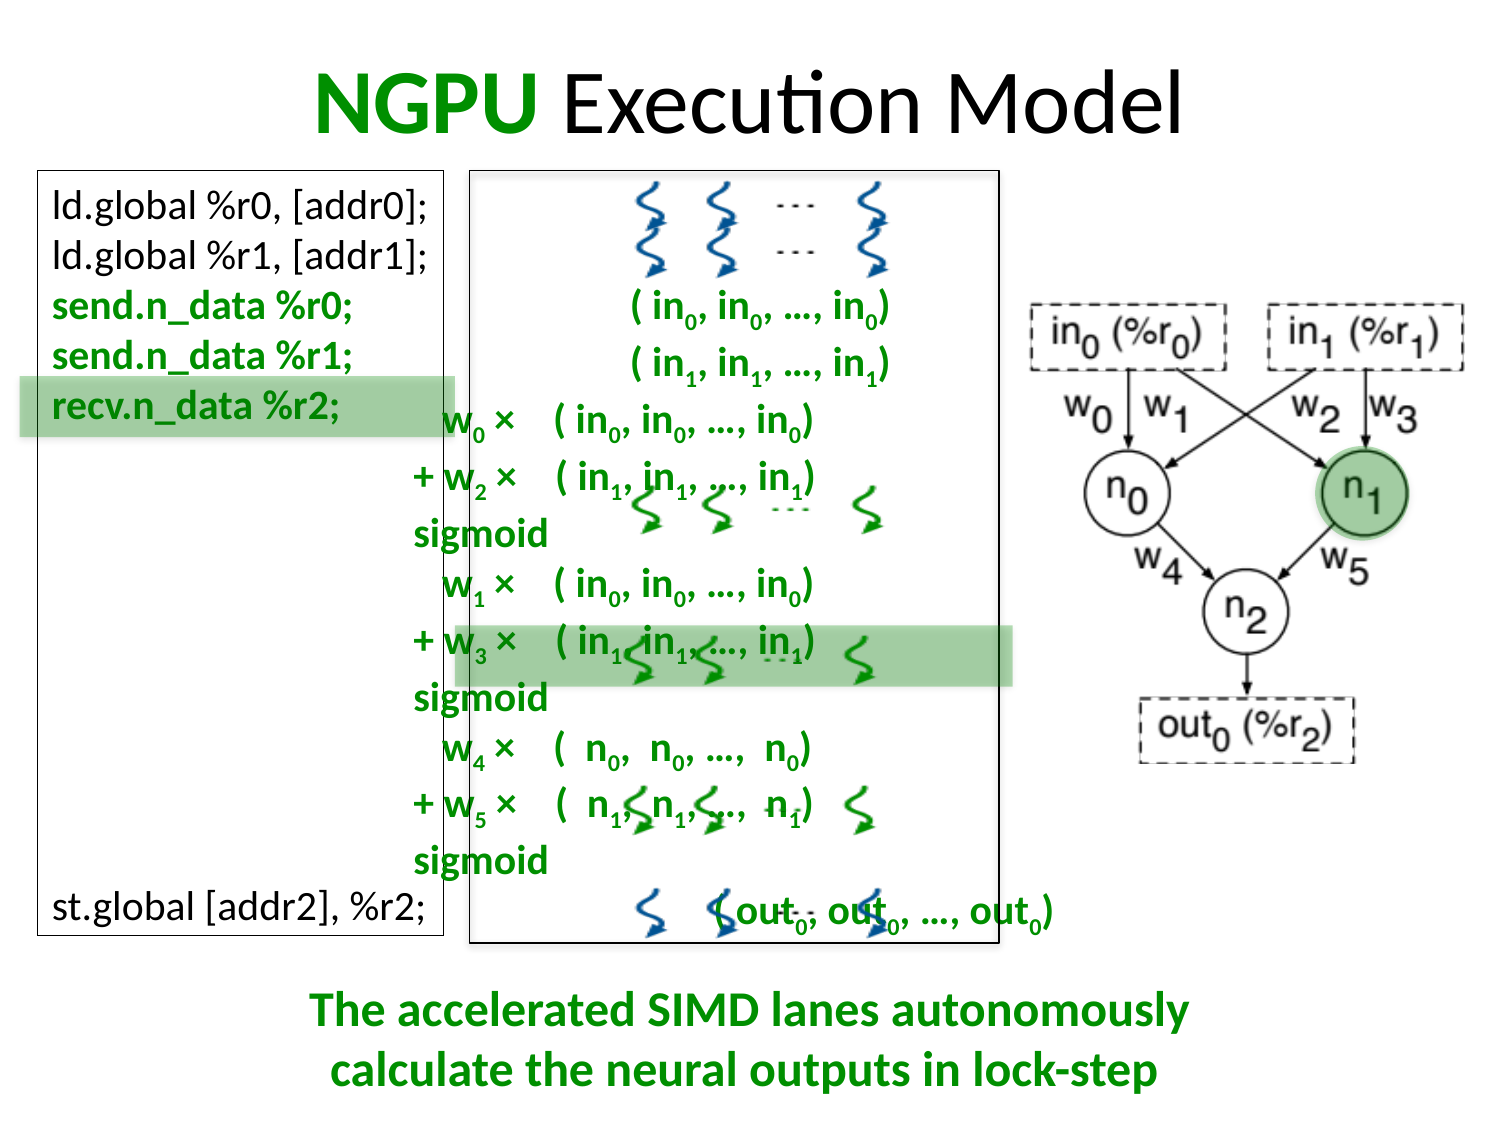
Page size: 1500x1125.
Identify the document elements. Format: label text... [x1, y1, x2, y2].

text_box ( in0, in0, …, in0) ( in1, in1, …, in1) w0 × ( in0, in0, …, in0) + w2 × ( in1, in1, …, in1) sigmoid w1 × ( in0, in0, …, in0) + w3 × ( in1, in1, …, in1) sigmoid w4 × ( n0, n0, …, n0) + w5 × ( n1, n1, …, n1) sigmoid ( out0, out0, …, out0) [398, 170, 1070, 969]
text_box [882, 625, 1013, 687]
text_box [469, 170, 1000, 623]
picture [630, 880, 899, 947]
picture [616, 626, 884, 693]
picture [616, 776, 884, 844]
text_box [469, 696, 1000, 944]
title NGPU Execution Model [75, 3, 1425, 191]
picture [624, 476, 892, 543]
text_box [19, 375, 456, 438]
text_box The accelerated SIMD lanes autonomously calculate the neural outputs in lock-step [294, 969, 1206, 1104]
picture [1026, 299, 1466, 765]
picture [630, 173, 899, 287]
text_box ld.global %r0, [addr0]; ld.global %r1, [addr1]; send.n_data %r0; send.n_data %r1; recv.n_data %r2; st.global [addr2], %r2; [37, 170, 398, 374]
text_box [454, 625, 617, 687]
text_box ld.global %r0, [addr0]; ld.global %r1, [addr1]; send.n_data %r0; send.n_data %r1; recv.n_data %r2; st.global [addr2], %r2; [37, 445, 398, 936]
